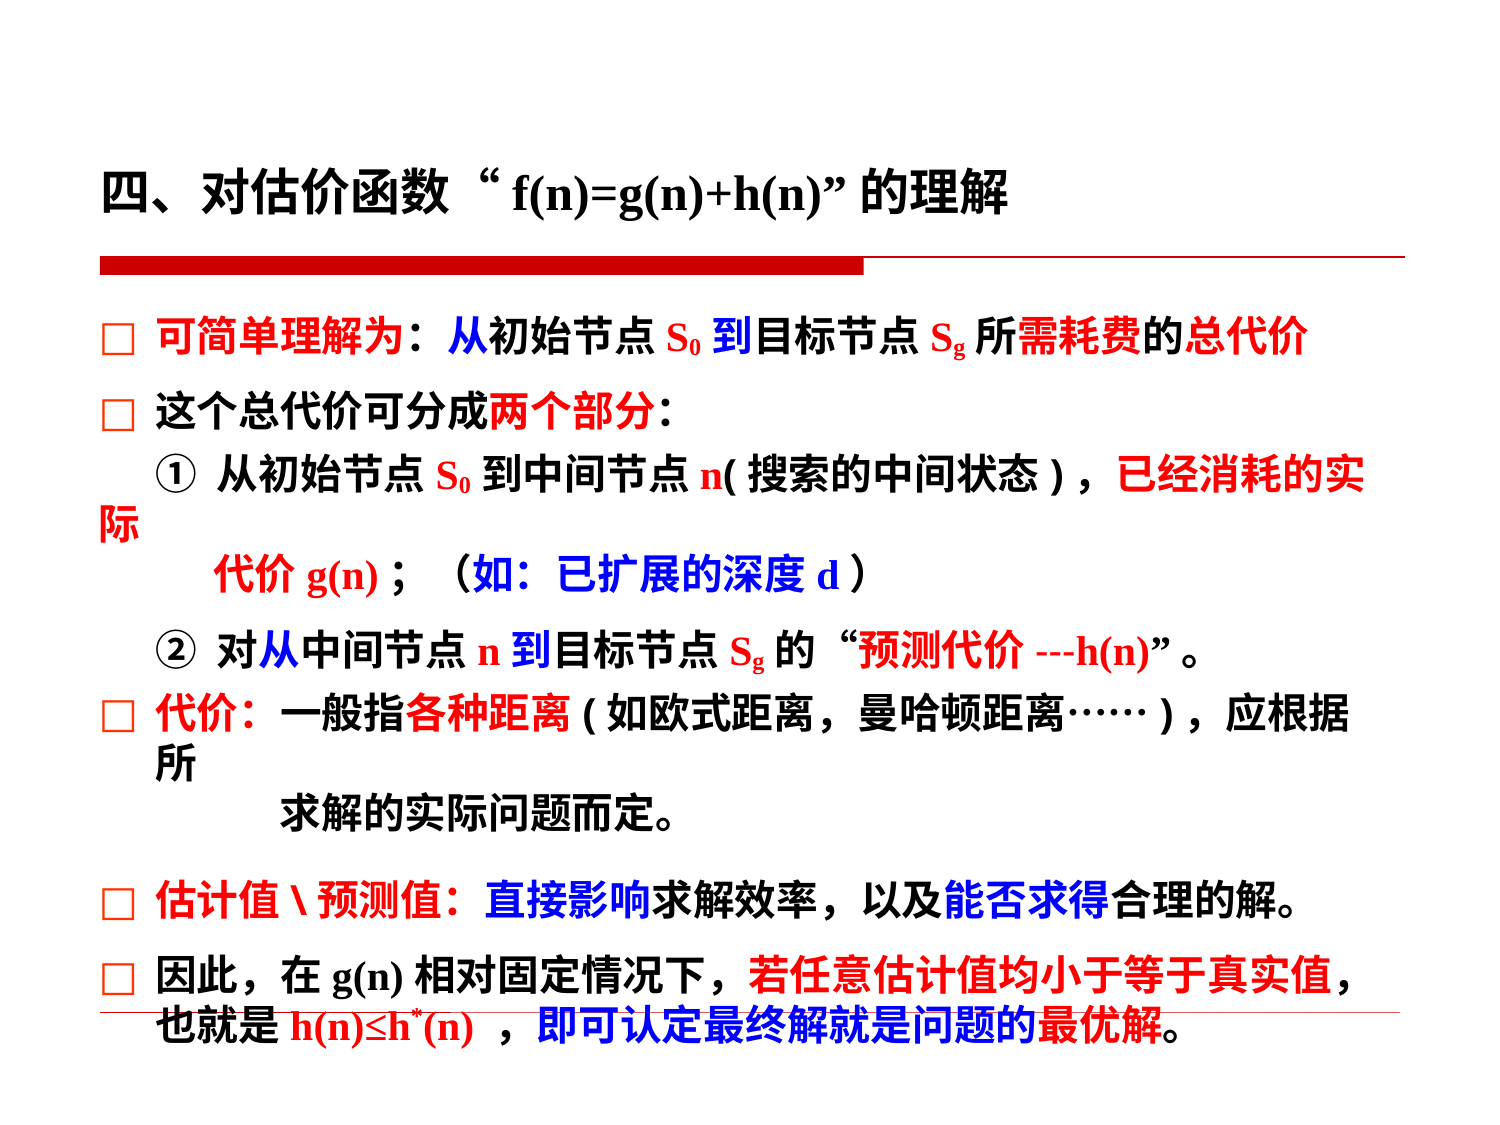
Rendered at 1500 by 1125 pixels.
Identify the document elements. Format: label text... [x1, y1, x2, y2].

text_box 可简单理解为：从初始节点S0到目标节点Sg所需耗费的总代价 这个总代价可分成两个部分： ① 从初始节点S0到中间节点n(搜索的中间状态)，已经消耗的实际 代价g(n)；（如：已扩展的深度d） ② 对从中间节点n到目标节点Sg的“预测代价---h(n)”。 代价：一般指各种距离(如欧式距离，曼哈顿距离……)，应根据所 求解的实际问题而定。 估计值\预测值：直接影响求解效率，以及能否求得合理的解。 因此，在g(n)相对固定情况下，若任意估计值均小于等于真实值，也就是h(n)≤h*(n) ，即可认定最终解就是问题的最优解。 [98, 284, 1385, 1050]
text_box 四、对估价函数“f(n)=g(n)+h(n)”的理解 [100, 160, 1069, 221]
